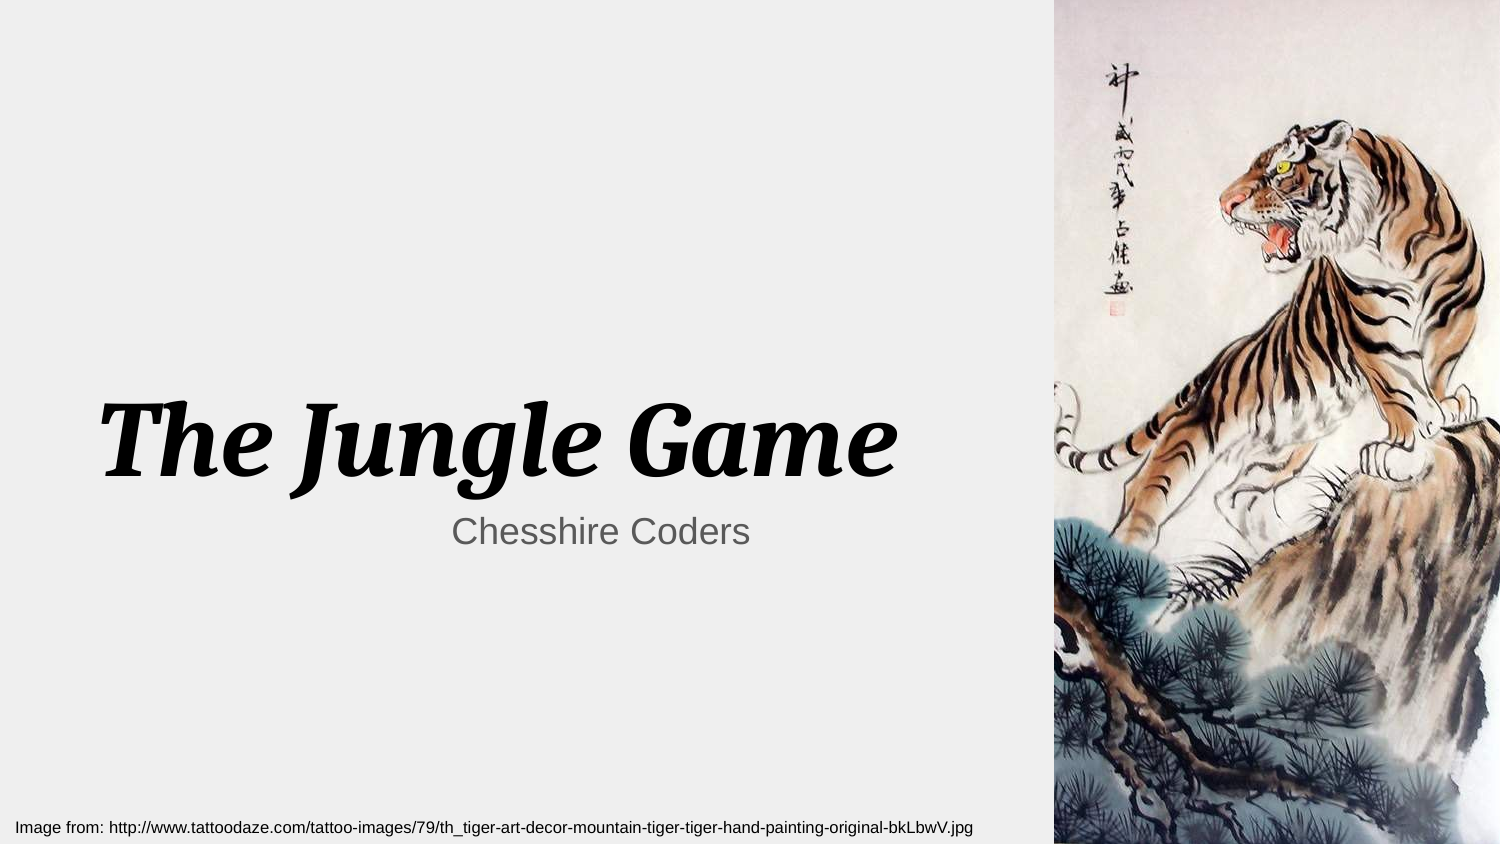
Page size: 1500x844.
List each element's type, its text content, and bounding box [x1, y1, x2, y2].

text_box Image from: http://www.tattoodaze.com/tattoo-images/79/th_tiger-art-decor-mountain-tiger-tiger-hand-painting-original-bkLbwV.jpg [0, 802, 1049, 844]
subtitle Chesshire Coders [393, 491, 809, 569]
picture [1054, 0, 1500, 844]
title The Jungle Game [71, 330, 924, 513]
